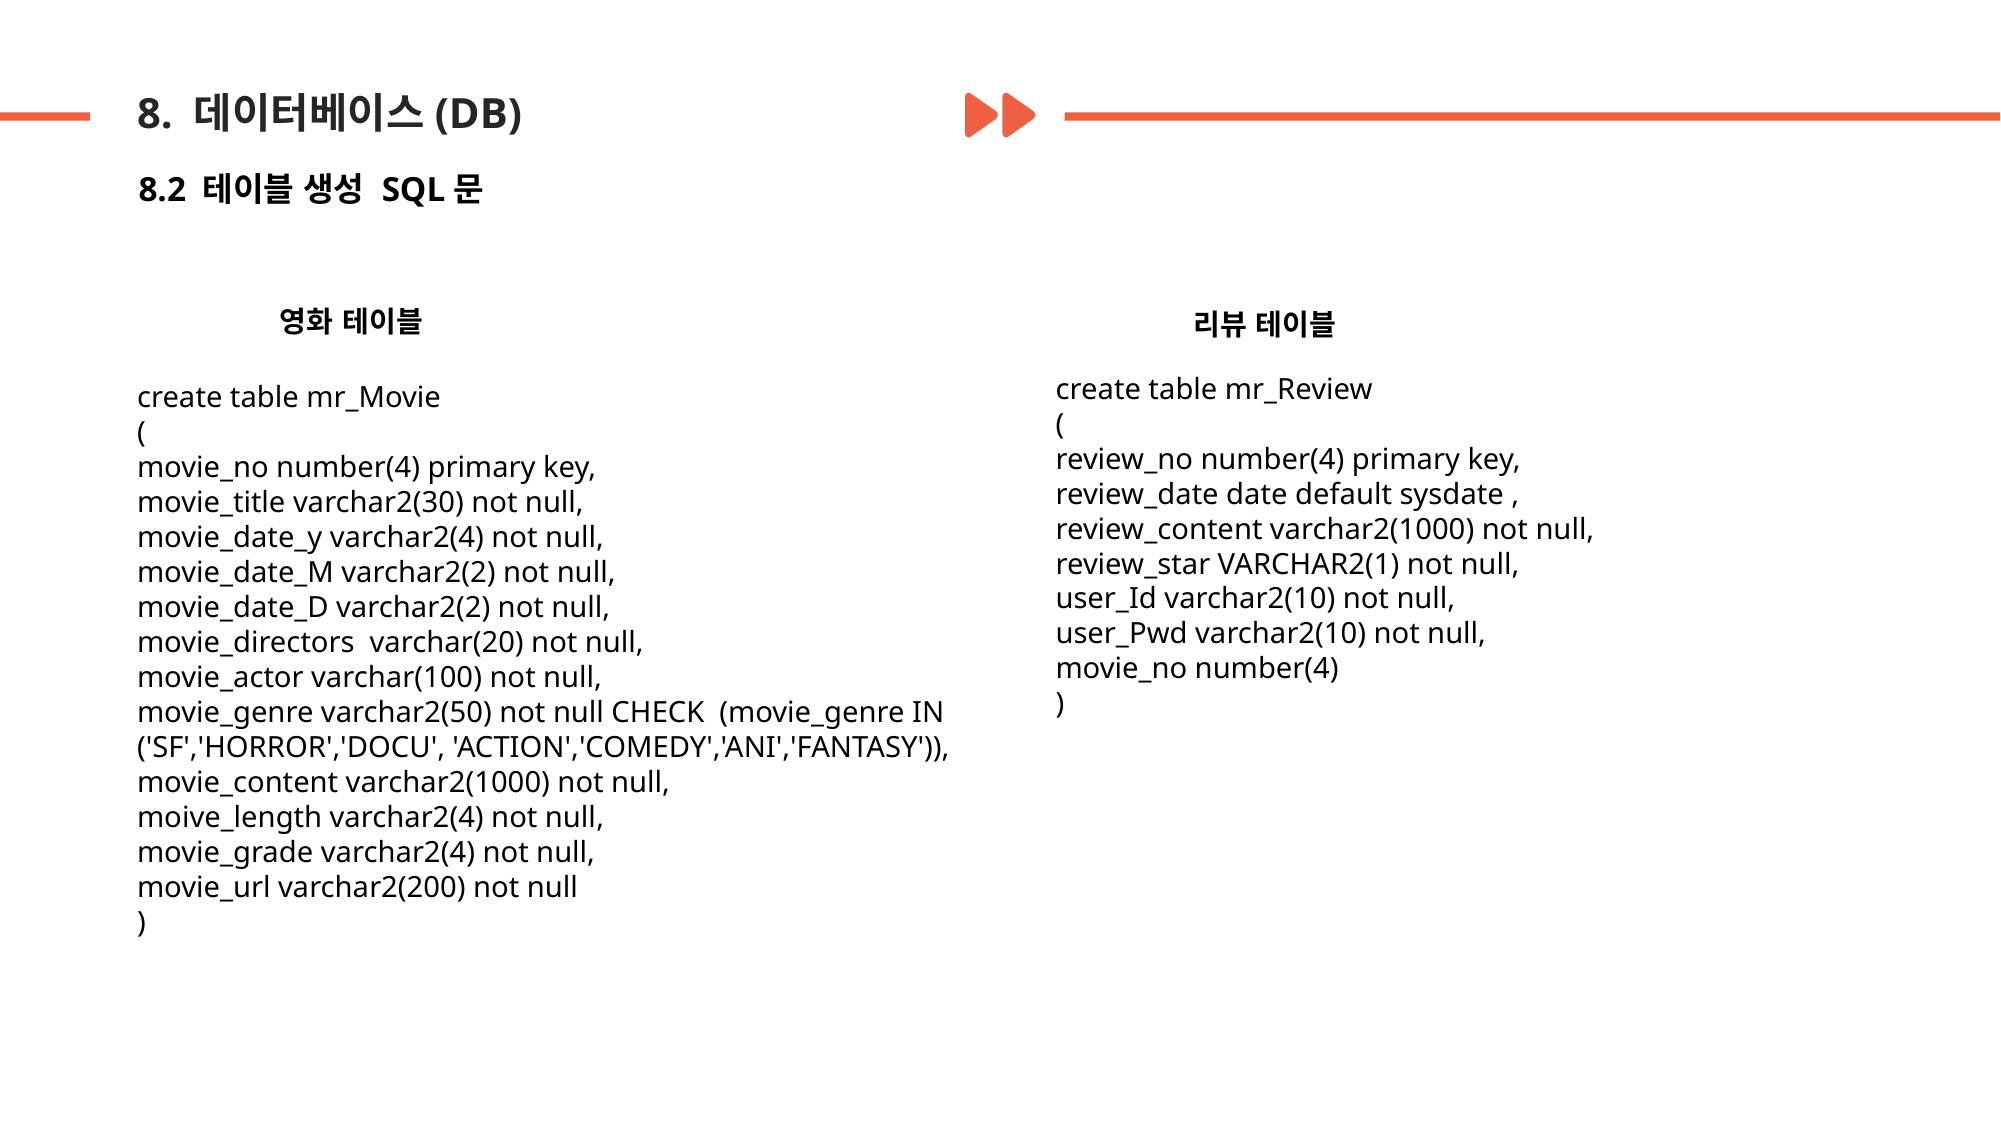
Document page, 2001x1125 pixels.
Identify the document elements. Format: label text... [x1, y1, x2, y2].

list 8. 데이터베이스(DB) [122, 55, 1952, 175]
text_box 리뷰 테이블 [1178, 298, 1352, 349]
text_box create table mr_Review ( review_no number(4) primary key, review_date date default sysdate , review_content varchar2(1000) not null, review_star VARCHAR2(1) not null, user_Id varchar2(10) not null, user_Pwd varchar2(10) not null, movie_no number(4) ) [1040, 362, 2000, 728]
text_box 8.2 테이블 생성 SQL문 [123, 160, 499, 216]
text_box create table mr_Movie ( movie_no number(4) primary key, movie_title varchar2(30) not null, movie_date_y varchar2(4) not null, movie_date_M varchar2(2) not null, movie_date_D varchar2(2) not null, movie_directors varchar(20) not null, movie_actor varchar(100) not null, movie_genre varchar2(50) not null CHECK (movie_genre IN ('SF','HORROR','DOCU', 'ACTION','COMEDY','ANI','FANTASY')), movie_content varchar2(1000) not null, moive_length varchar2(4) not null, movie_grade varchar2(4) not null, movie_url varchar2(200) not null ) [122, 371, 1123, 946]
text_box 영화 테이블 [265, 296, 439, 346]
